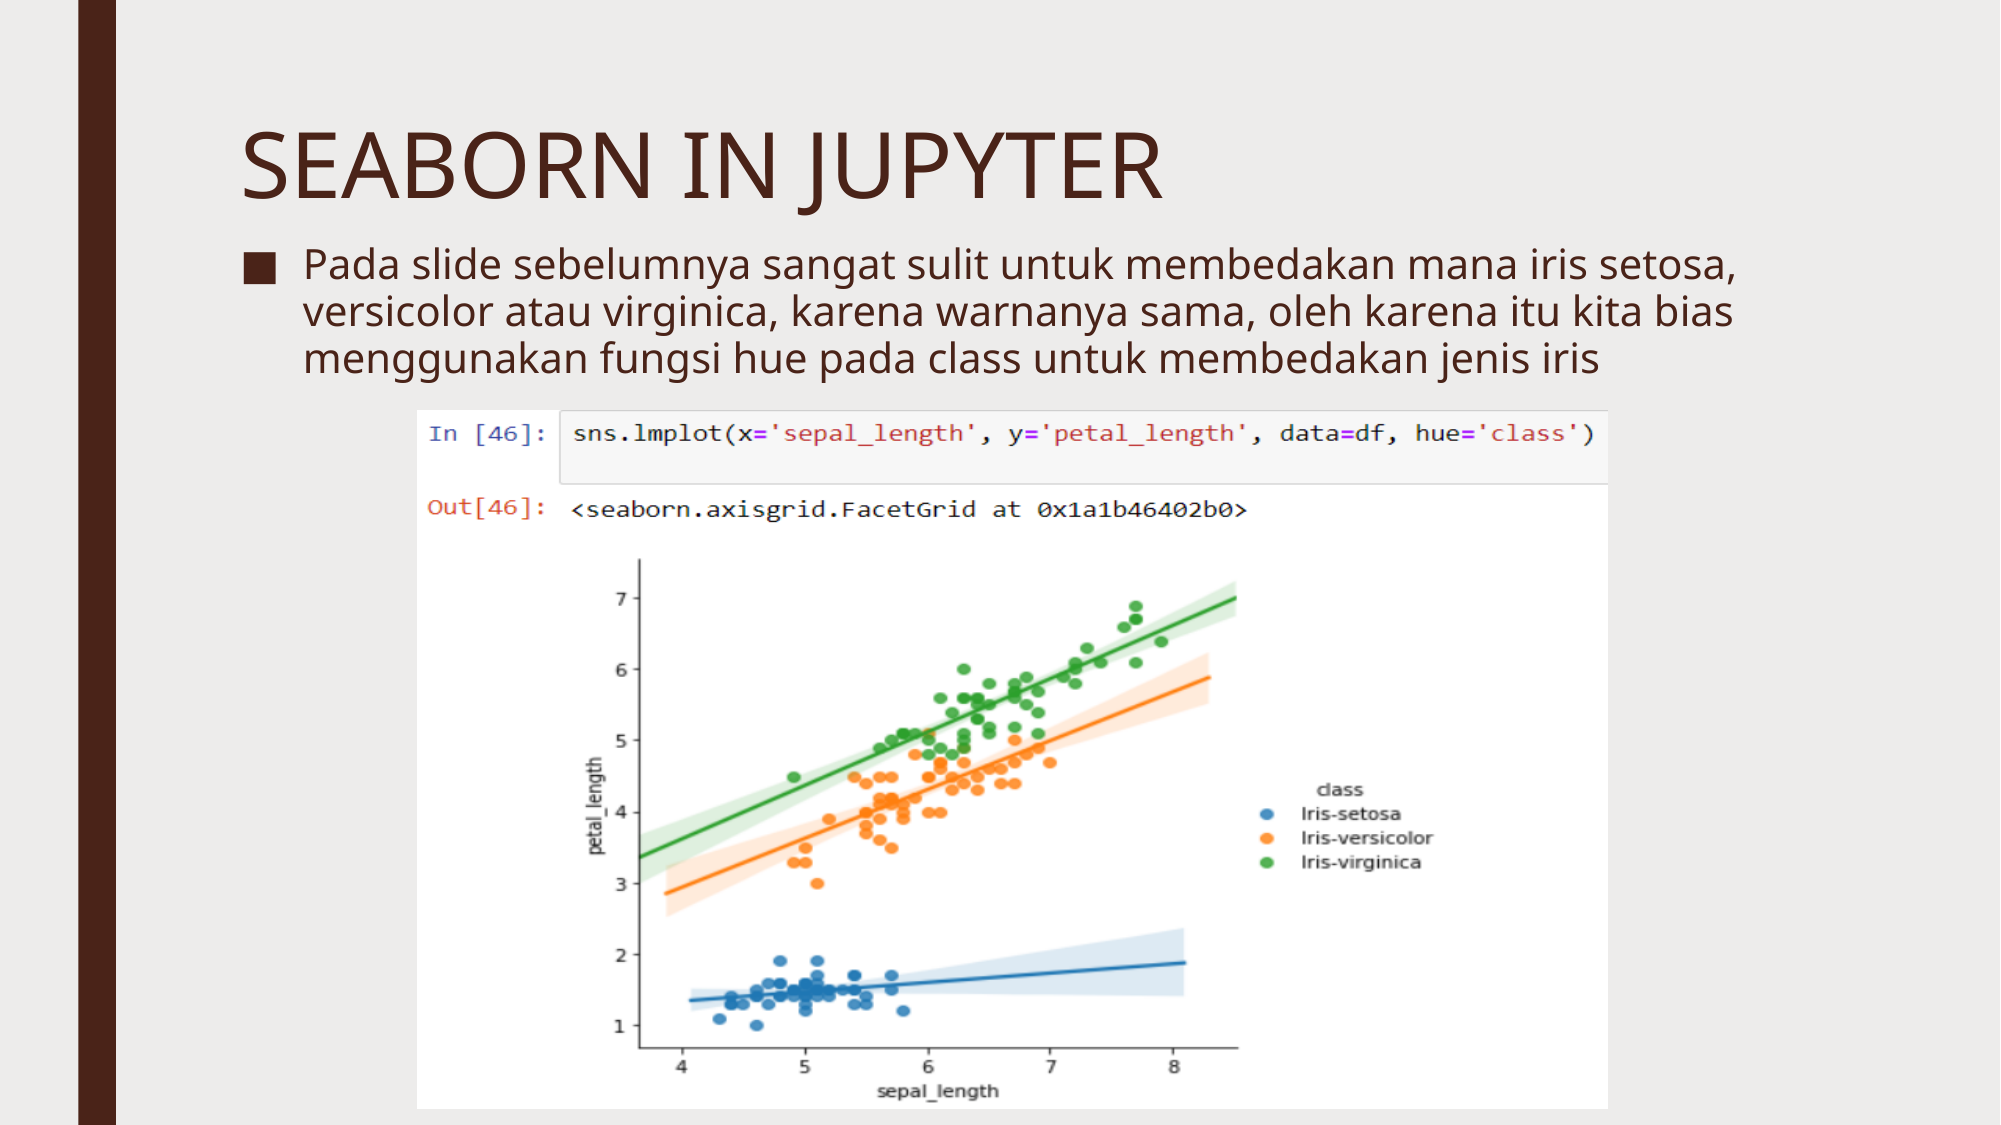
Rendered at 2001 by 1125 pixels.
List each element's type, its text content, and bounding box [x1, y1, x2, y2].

title SEABORN IN JUPYTER [225, 112, 1800, 234]
picture [417, 410, 1608, 1109]
list Pada slide sebelumnya sangat sulit untuk membedakan mana iris setosa, versicolor atau virginica, karena warnanya sama, oleh karena itu kita bias menggunakan fungsi hue pada class untuk membedakan jenis iris [225, 234, 1800, 822]
